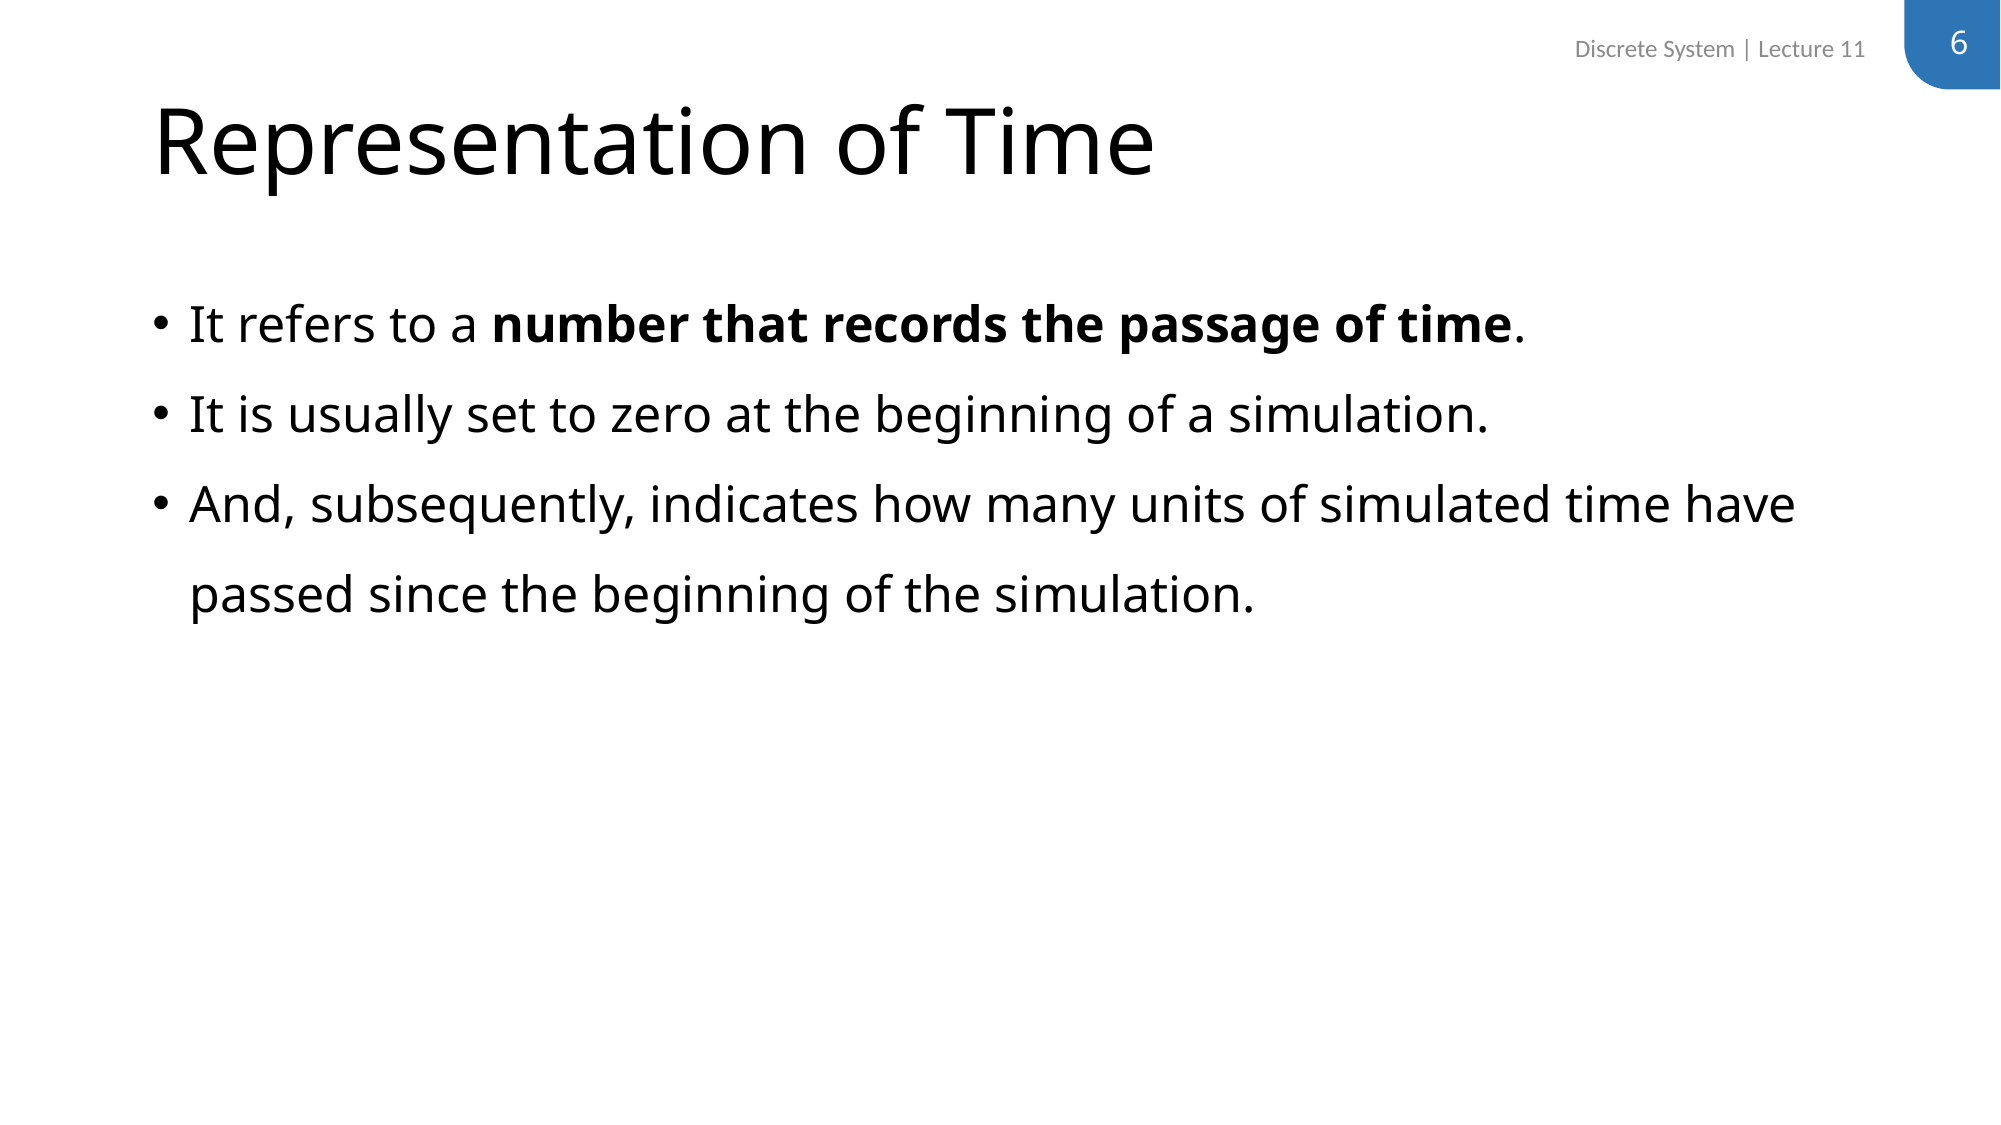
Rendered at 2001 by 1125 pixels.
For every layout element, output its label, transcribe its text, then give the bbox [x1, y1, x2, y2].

list It refers to a number that records the passage of time. It is usually set to zero at the beginning of a simulation. And, subsequently, indicates how many units of simulated time have passed since the beginning of the simulation. [137, 254, 1863, 1062]
slide_number 6 [1887, 14, 1984, 75]
title Representation of Time [137, 59, 1863, 231]
footer Discrete System | Lecture 11 [1205, 17, 1881, 78]
